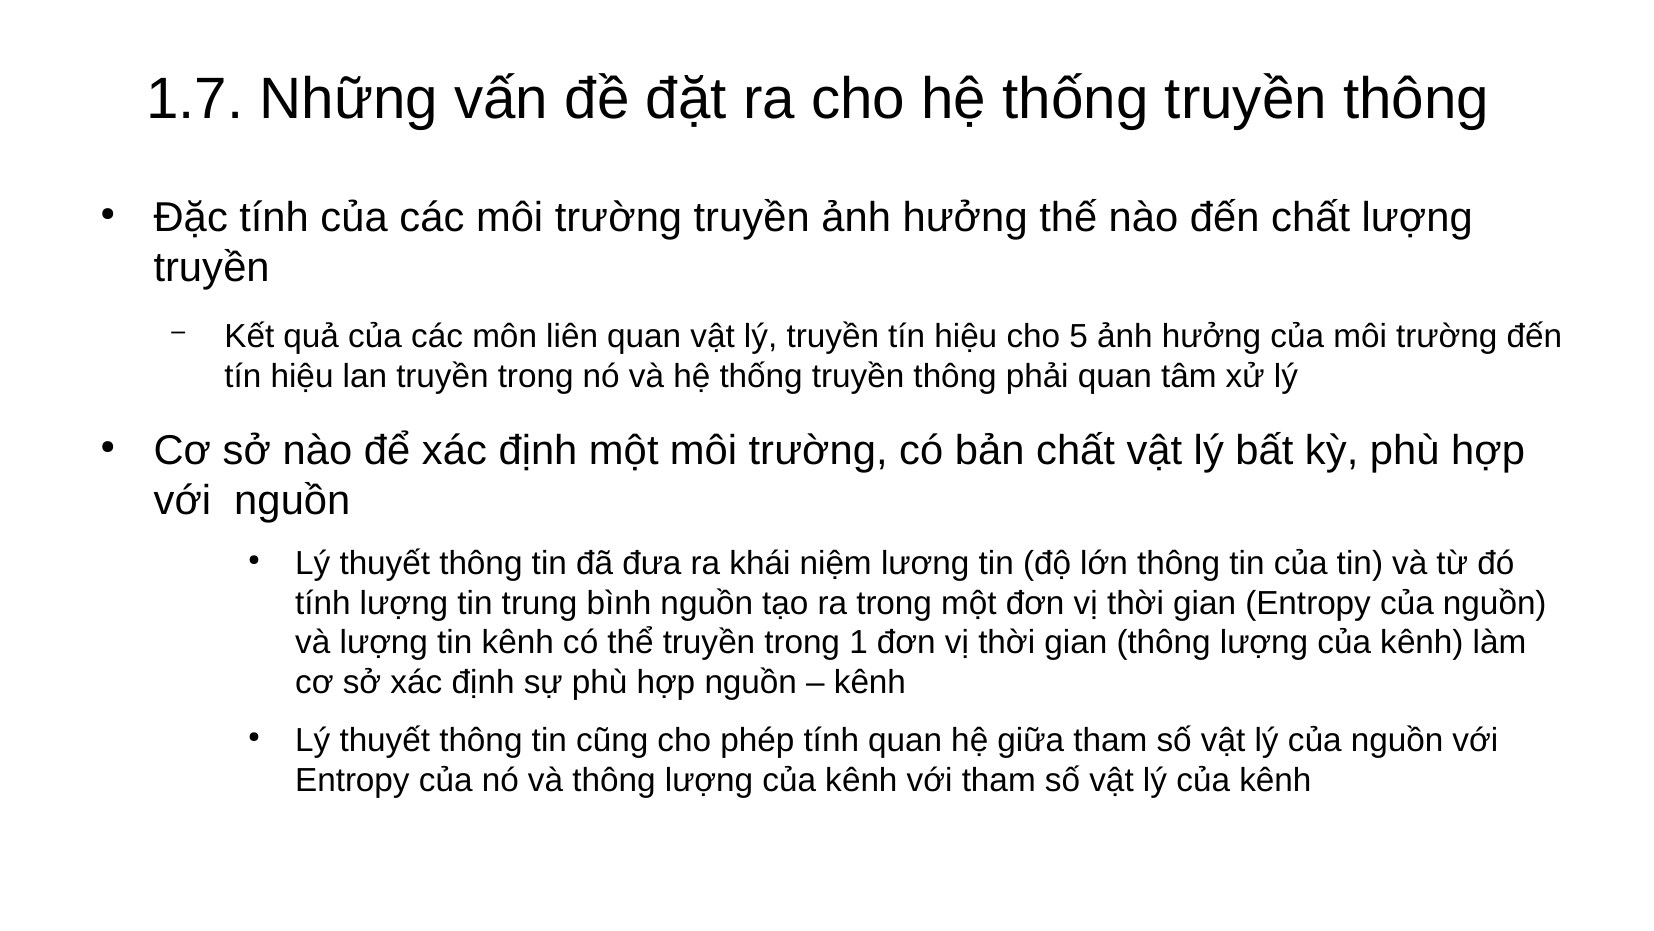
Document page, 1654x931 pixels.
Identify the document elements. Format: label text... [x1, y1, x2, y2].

list Đặc tính của các môi trường truyền ảnh hưởng thế nào đến chất lượng truyền Kết quả của các môn liên quan vật lý, truyền tín hiệu cho 5 ảnh hưởng của môi trường đến tín hiệu lan truyền trong nó và hệ thống truyền thông phải quan tâm xử lý Cơ sở nào để xác định một môi trường, có bản chất vật lý bất kỳ, phù hợp với nguồn Lý thuyết thông tin đã đưa ra khái niệm lương tin (độ lớn thông tin của tin) và từ đó tính lượng tin trung bình nguồn tạo ra trong một đơn vị thời gian (Entropy của nguồn) và lượng tin kênh có thể truyền trong 1 đơn vị thời gian (thông lượng của kênh) làm cơ sở xác định sự phù hợp nguồn – kênh Lý thuyết thông tin cũng cho phép tính quan hệ giữa tham số vật lý của nguồn với Entropy của nó và thông lượng của kênh với tham số vật lý của kênh [82, 190, 1571, 757]
title 1.7. Những vấn đề đặt ra cho hệ thống truyền thông [82, 37, 1571, 153]
